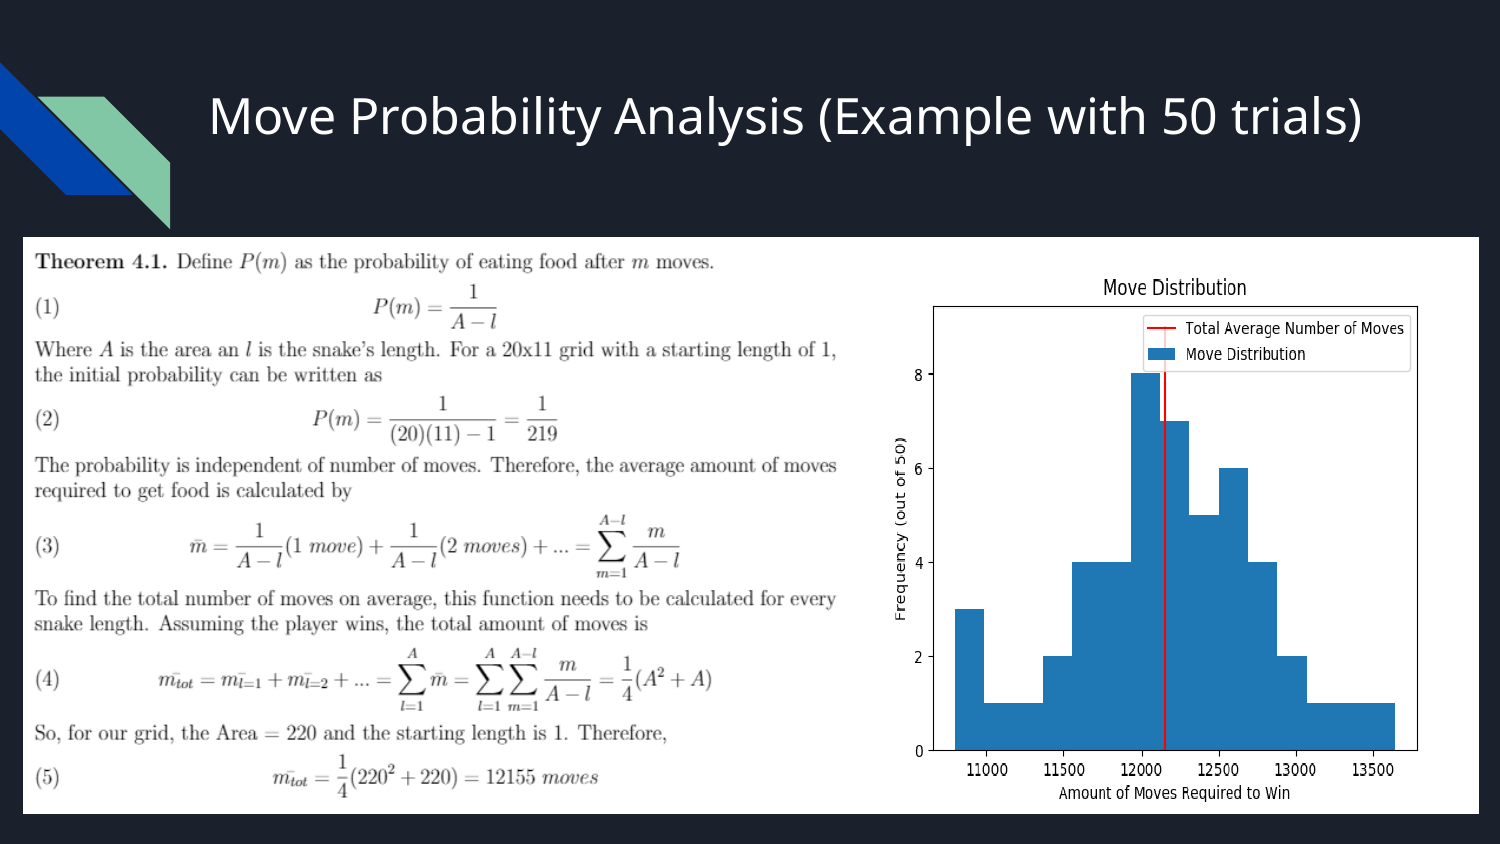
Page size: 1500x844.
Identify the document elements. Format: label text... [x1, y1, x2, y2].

title Move Probability Analysis (Example with 50 trials) [193, 69, 1405, 236]
picture [23, 237, 1479, 814]
